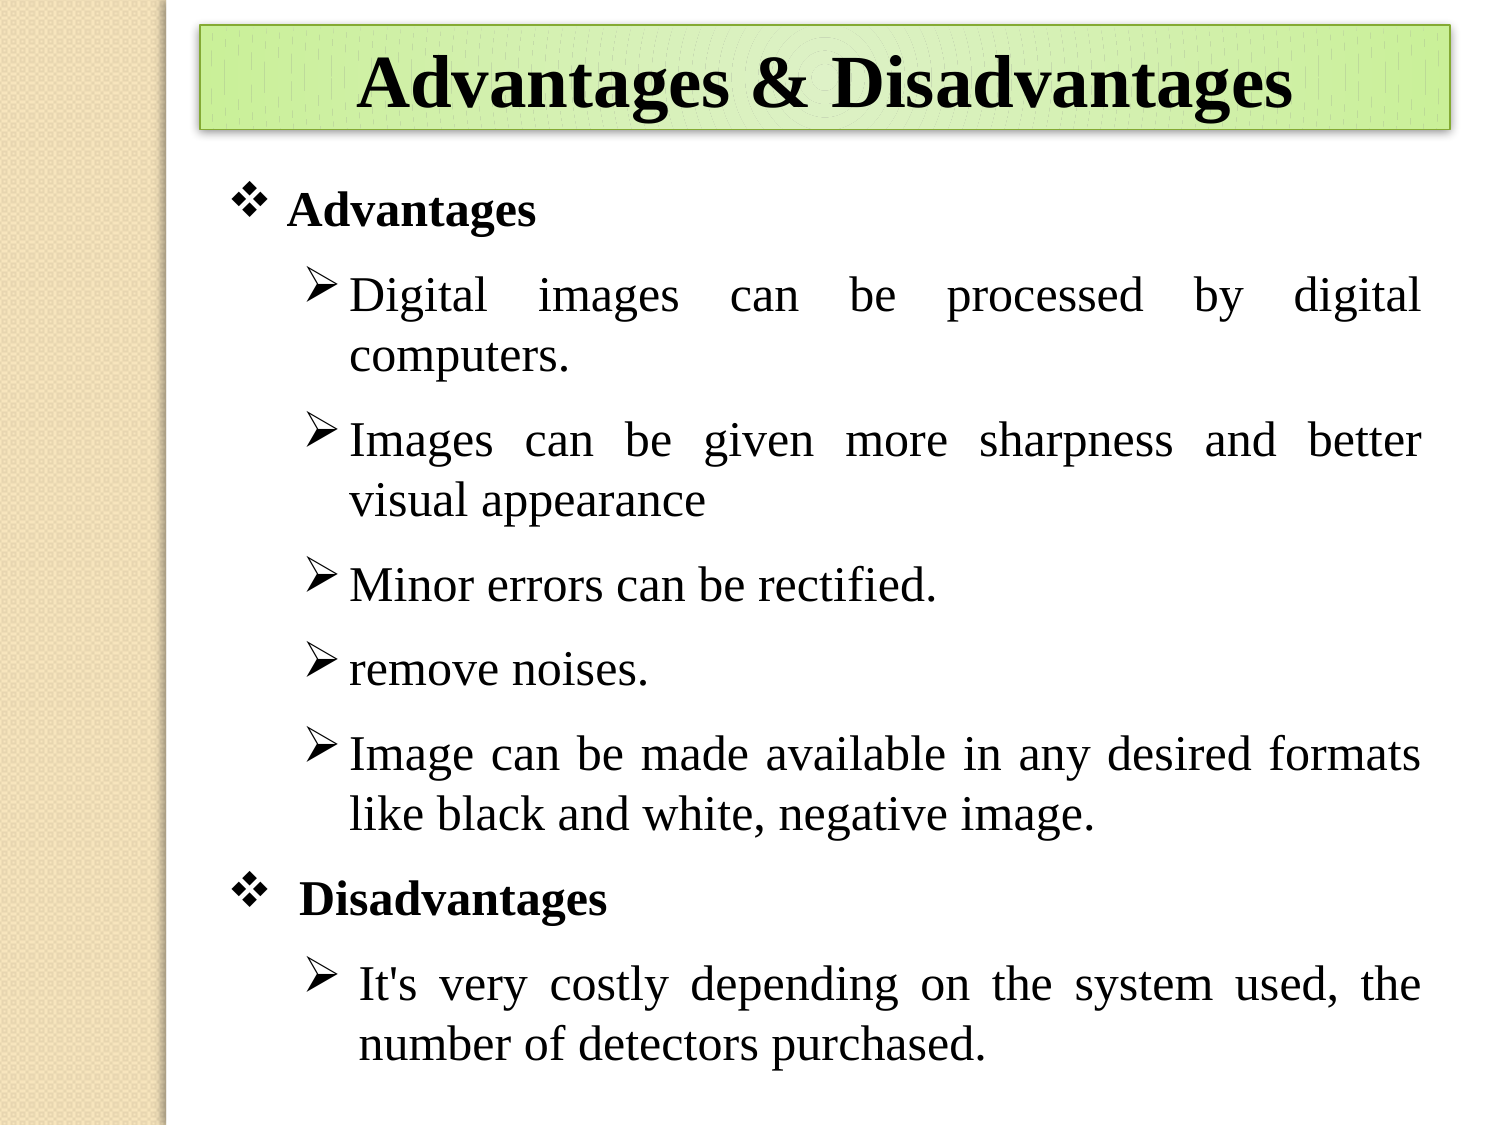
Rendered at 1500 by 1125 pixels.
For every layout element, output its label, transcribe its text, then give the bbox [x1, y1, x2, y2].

text_box Advantages & Disadvantages [199, 24, 1451, 130]
text_box Advantages Digital images can be processed by digital computers. Images can be given more sharpness and better visual appearance Minor errors can be rectified. remove noises. Image can be made available in any desired formats like black and white, negative image. Disadvantages It's very costly depending on the system used, the number of detectors purchased. [212, 168, 1438, 1079]
